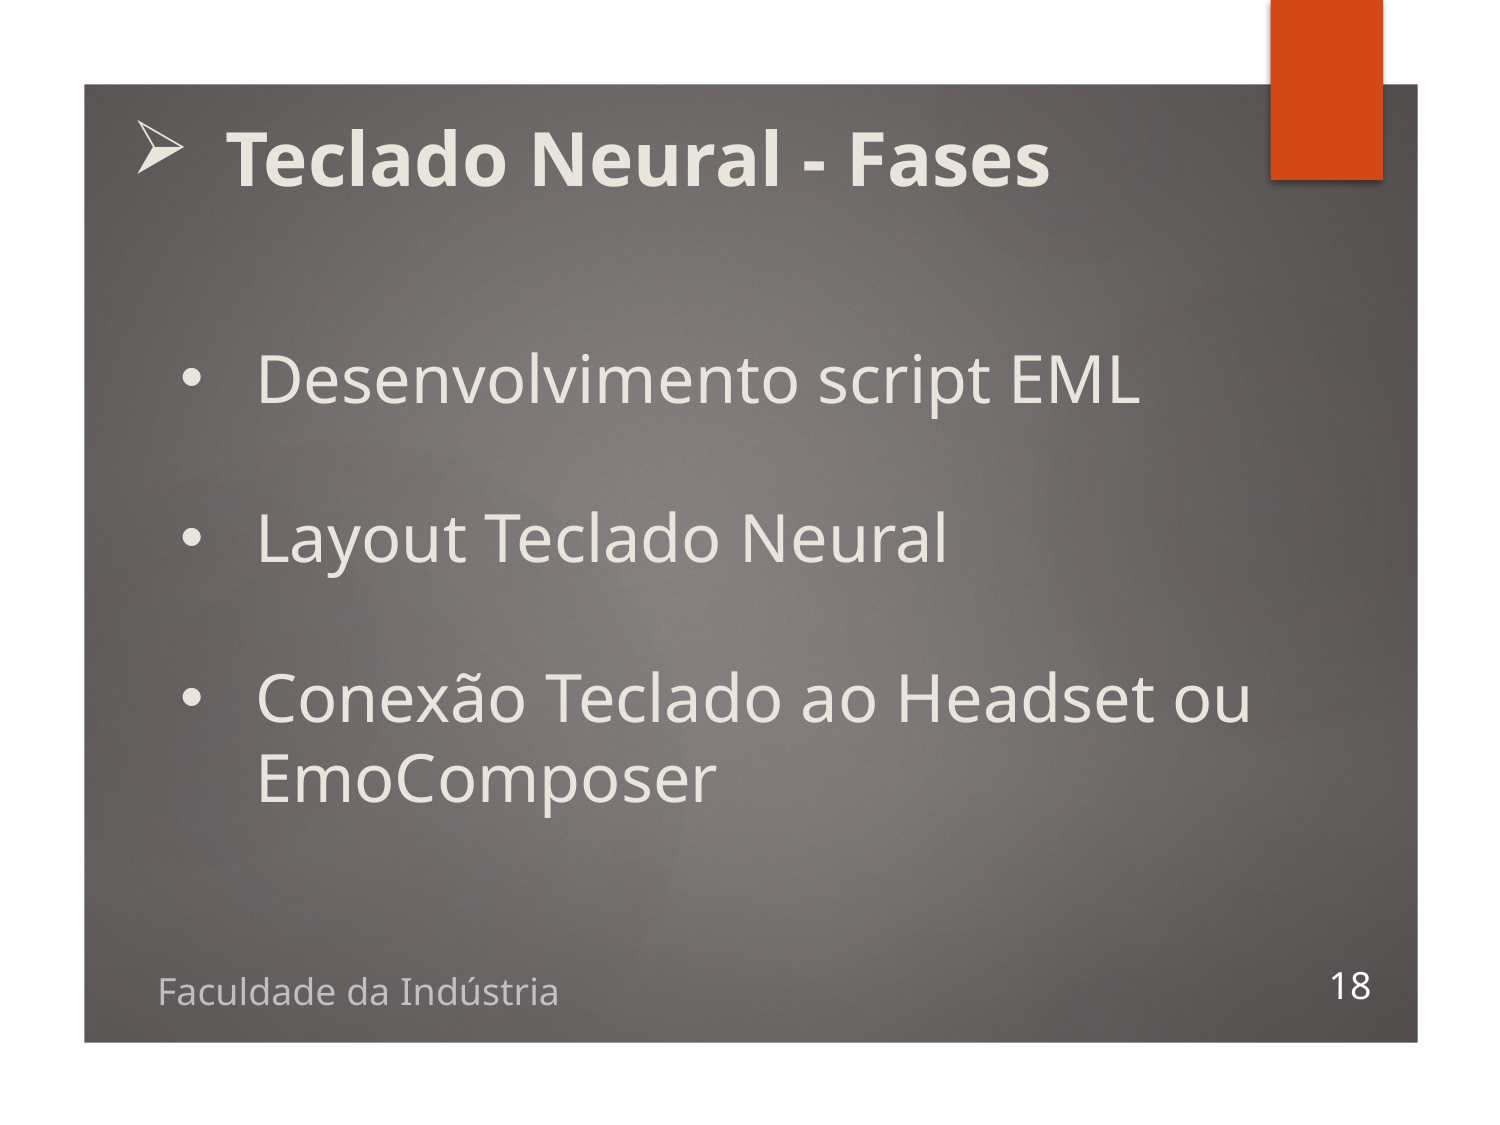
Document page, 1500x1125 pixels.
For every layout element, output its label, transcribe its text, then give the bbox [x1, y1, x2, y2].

text_box Desenvolvimento script EML Layout Teclado Neural Conexão Teclado ao Headset ou EmoComposer [168, 653, 1351, 822]
text_box Teclado Neural - Fases [120, 79, 1434, 208]
slide_number 18 [1298, 926, 1402, 1021]
footer Faculdade da Indústria [142, 969, 653, 1021]
